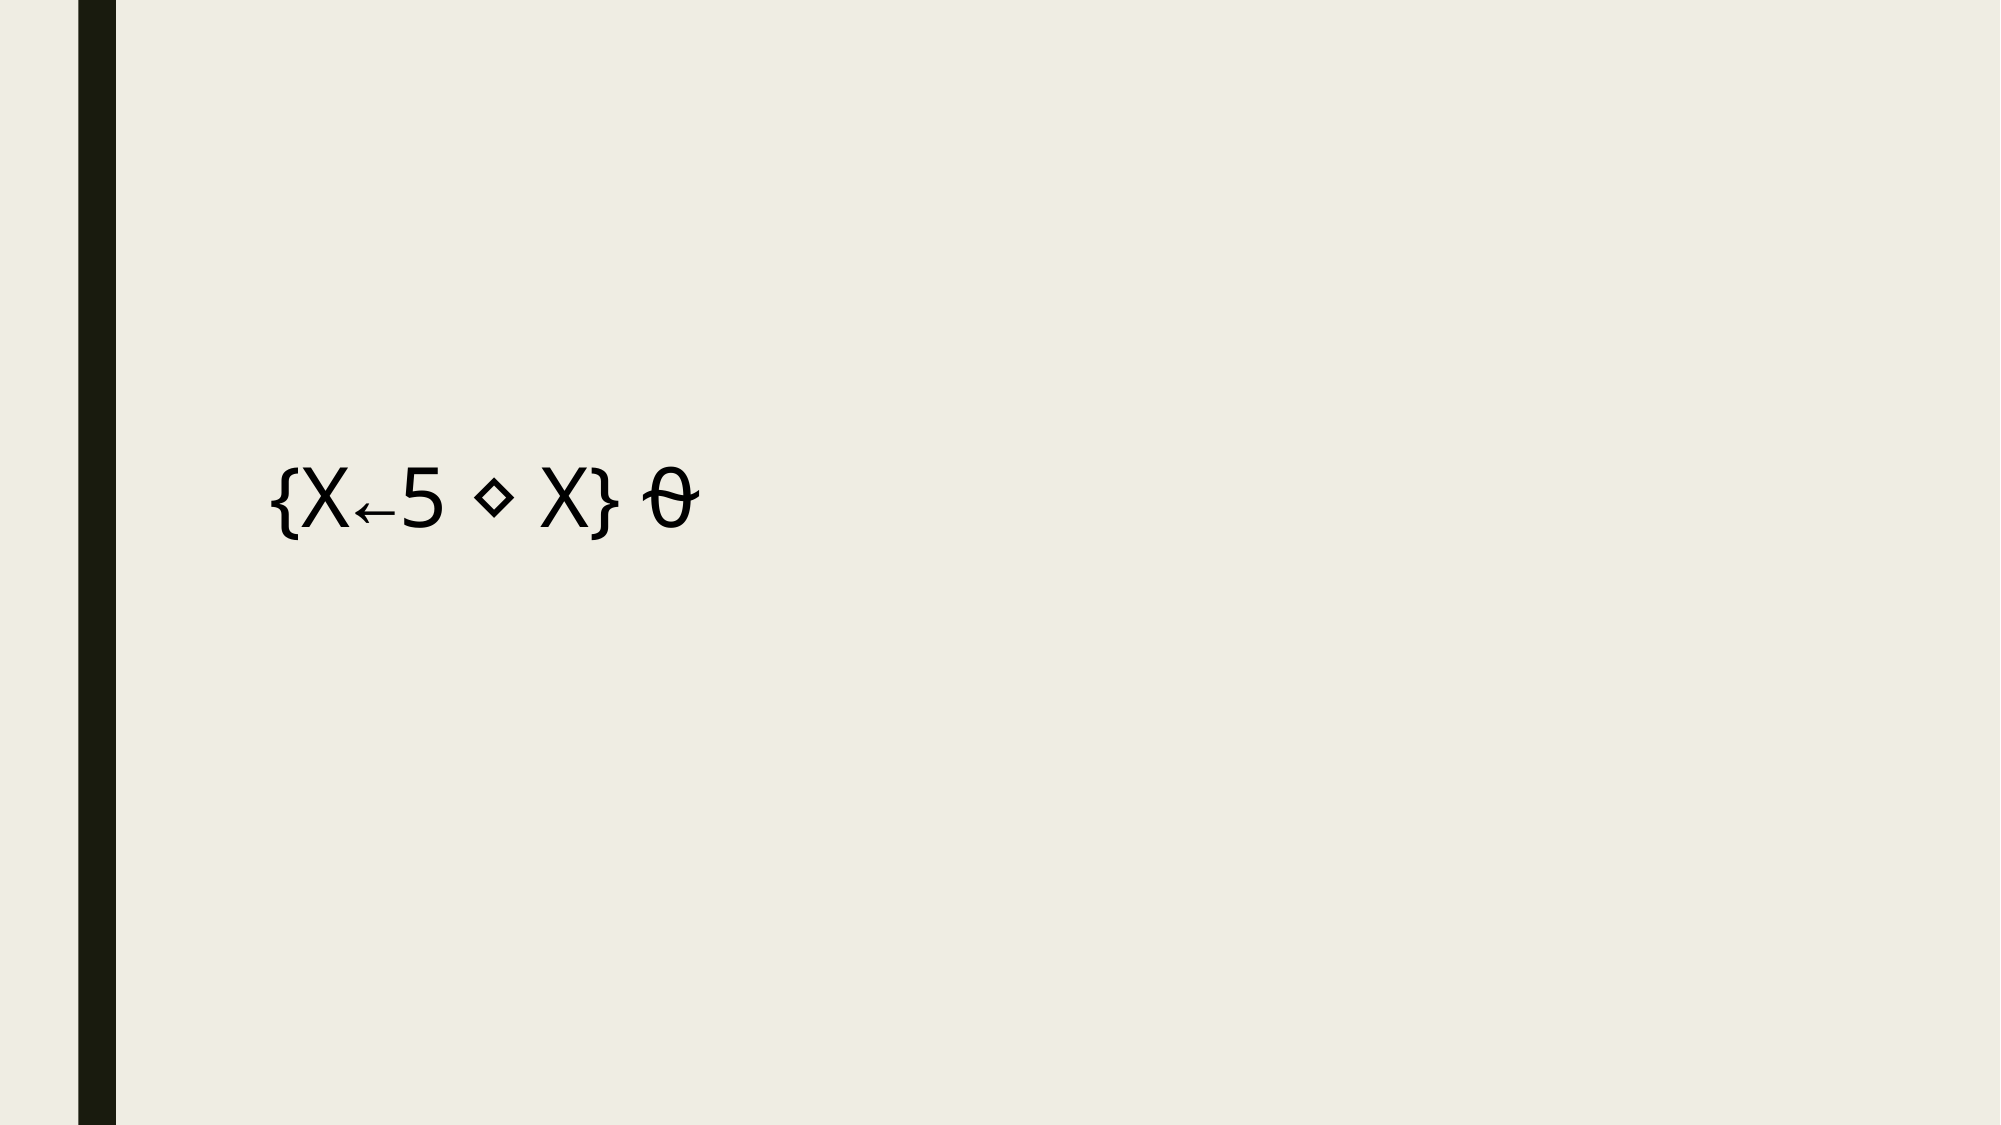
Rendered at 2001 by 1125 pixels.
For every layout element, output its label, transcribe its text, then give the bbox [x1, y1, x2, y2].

text_box {X←5 ⋄ X}⍬ [124, 437, 1988, 552]
